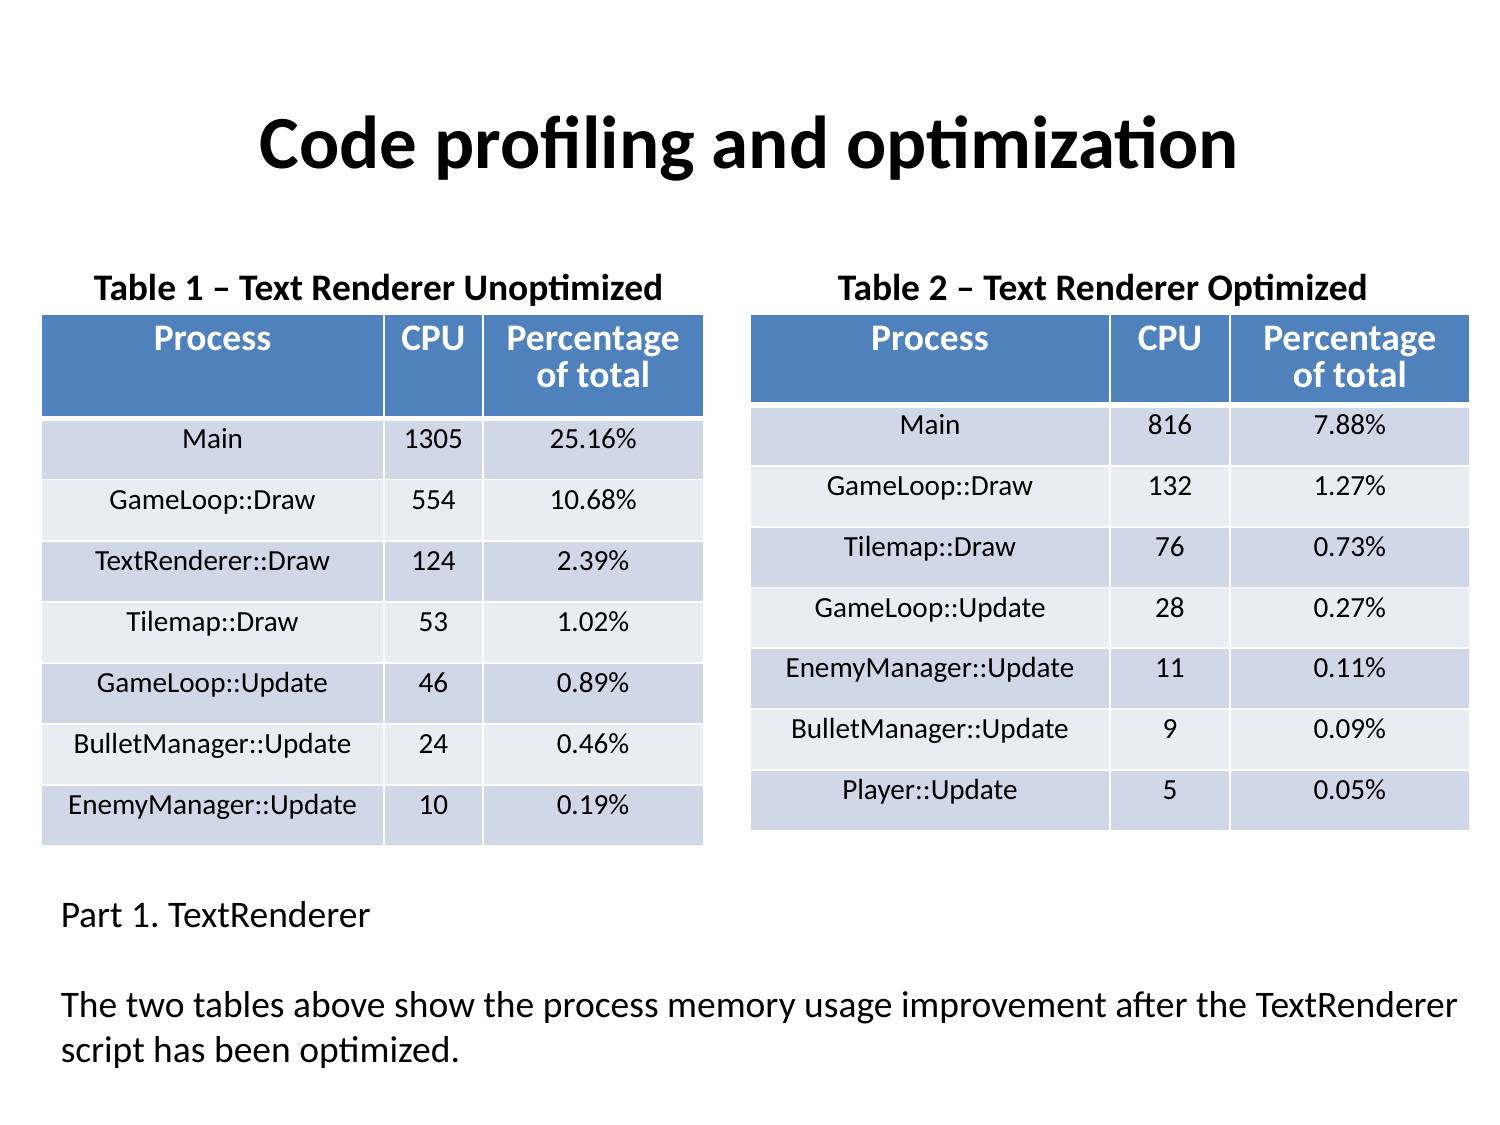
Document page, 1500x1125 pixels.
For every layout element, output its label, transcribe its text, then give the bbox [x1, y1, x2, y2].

table_cell Main [751, 408, 1109, 465]
table_header Process [42, 315, 383, 416]
table_cell Main [42, 421, 383, 479]
table_header Percentage of total [1231, 315, 1469, 402]
table_cell 0.05% [1231, 771, 1469, 830]
table_cell 0.73% [1231, 528, 1469, 587]
table_header CPU [1111, 315, 1229, 402]
text_box Table 2 – Text Renderer Optimized [823, 255, 1384, 315]
table_cell GameLoop::Update [751, 588, 1109, 647]
table_cell 1.27% [1231, 467, 1469, 526]
table_cell EnemyManager::Update [751, 649, 1109, 708]
table_header Percentage of total [484, 315, 703, 416]
table_cell 9 [1111, 710, 1229, 769]
table_cell 124 [385, 542, 482, 601]
table_header Process [751, 315, 1109, 402]
table_cell GameLoop::Draw [42, 480, 383, 540]
table_cell 0.27% [1231, 588, 1469, 647]
table_cell EnemyManager::Update [42, 786, 383, 845]
table_cell 1305 [385, 421, 482, 479]
table_cell 25.16% [484, 421, 703, 479]
table_cell TextRenderer::Draw [42, 542, 383, 601]
table_cell 0.19% [484, 786, 703, 845]
table_cell 46 [385, 664, 482, 723]
table_cell 0.89% [484, 664, 703, 723]
table_cell 816 [1111, 408, 1229, 465]
table_cell 53 [385, 603, 482, 662]
table_cell 554 [385, 480, 482, 540]
table_cell 2.39% [484, 542, 703, 601]
table_cell 76 [1111, 528, 1229, 587]
title Code profiling and optimization [75, 45, 1425, 233]
table_cell 0.09% [1231, 710, 1469, 769]
table_cell BulletManager::Update [42, 725, 383, 784]
table_cell BulletManager::Update [751, 710, 1109, 769]
table_cell 24 [385, 725, 482, 784]
table_header CPU [385, 315, 482, 416]
table_cell 10.68% [484, 480, 703, 540]
table_cell Player::Update [751, 771, 1109, 830]
text_box Part 1. TextRenderer The two tables above show the process memory usage improvement after the TextRenderer script has been optimized. [46, 882, 1500, 1123]
table_cell 28 [1111, 588, 1229, 647]
table_cell 10 [385, 786, 482, 845]
table_cell Tilemap::Draw [751, 528, 1109, 587]
table_cell GameLoop::Draw [751, 467, 1109, 526]
table_cell 132 [1111, 467, 1229, 526]
table_cell 7.88% [1231, 408, 1469, 465]
table_cell 11 [1111, 649, 1229, 708]
table_cell Tilemap::Draw [42, 603, 383, 662]
table_cell 0.46% [484, 725, 703, 784]
table_cell 5 [1111, 771, 1229, 830]
table_cell GameLoop::Update [42, 664, 383, 723]
table_cell 1.02% [484, 603, 703, 662]
text_box Table 1 – Text Renderer Unoptimized [79, 255, 679, 315]
table_cell 0.11% [1231, 649, 1469, 708]
